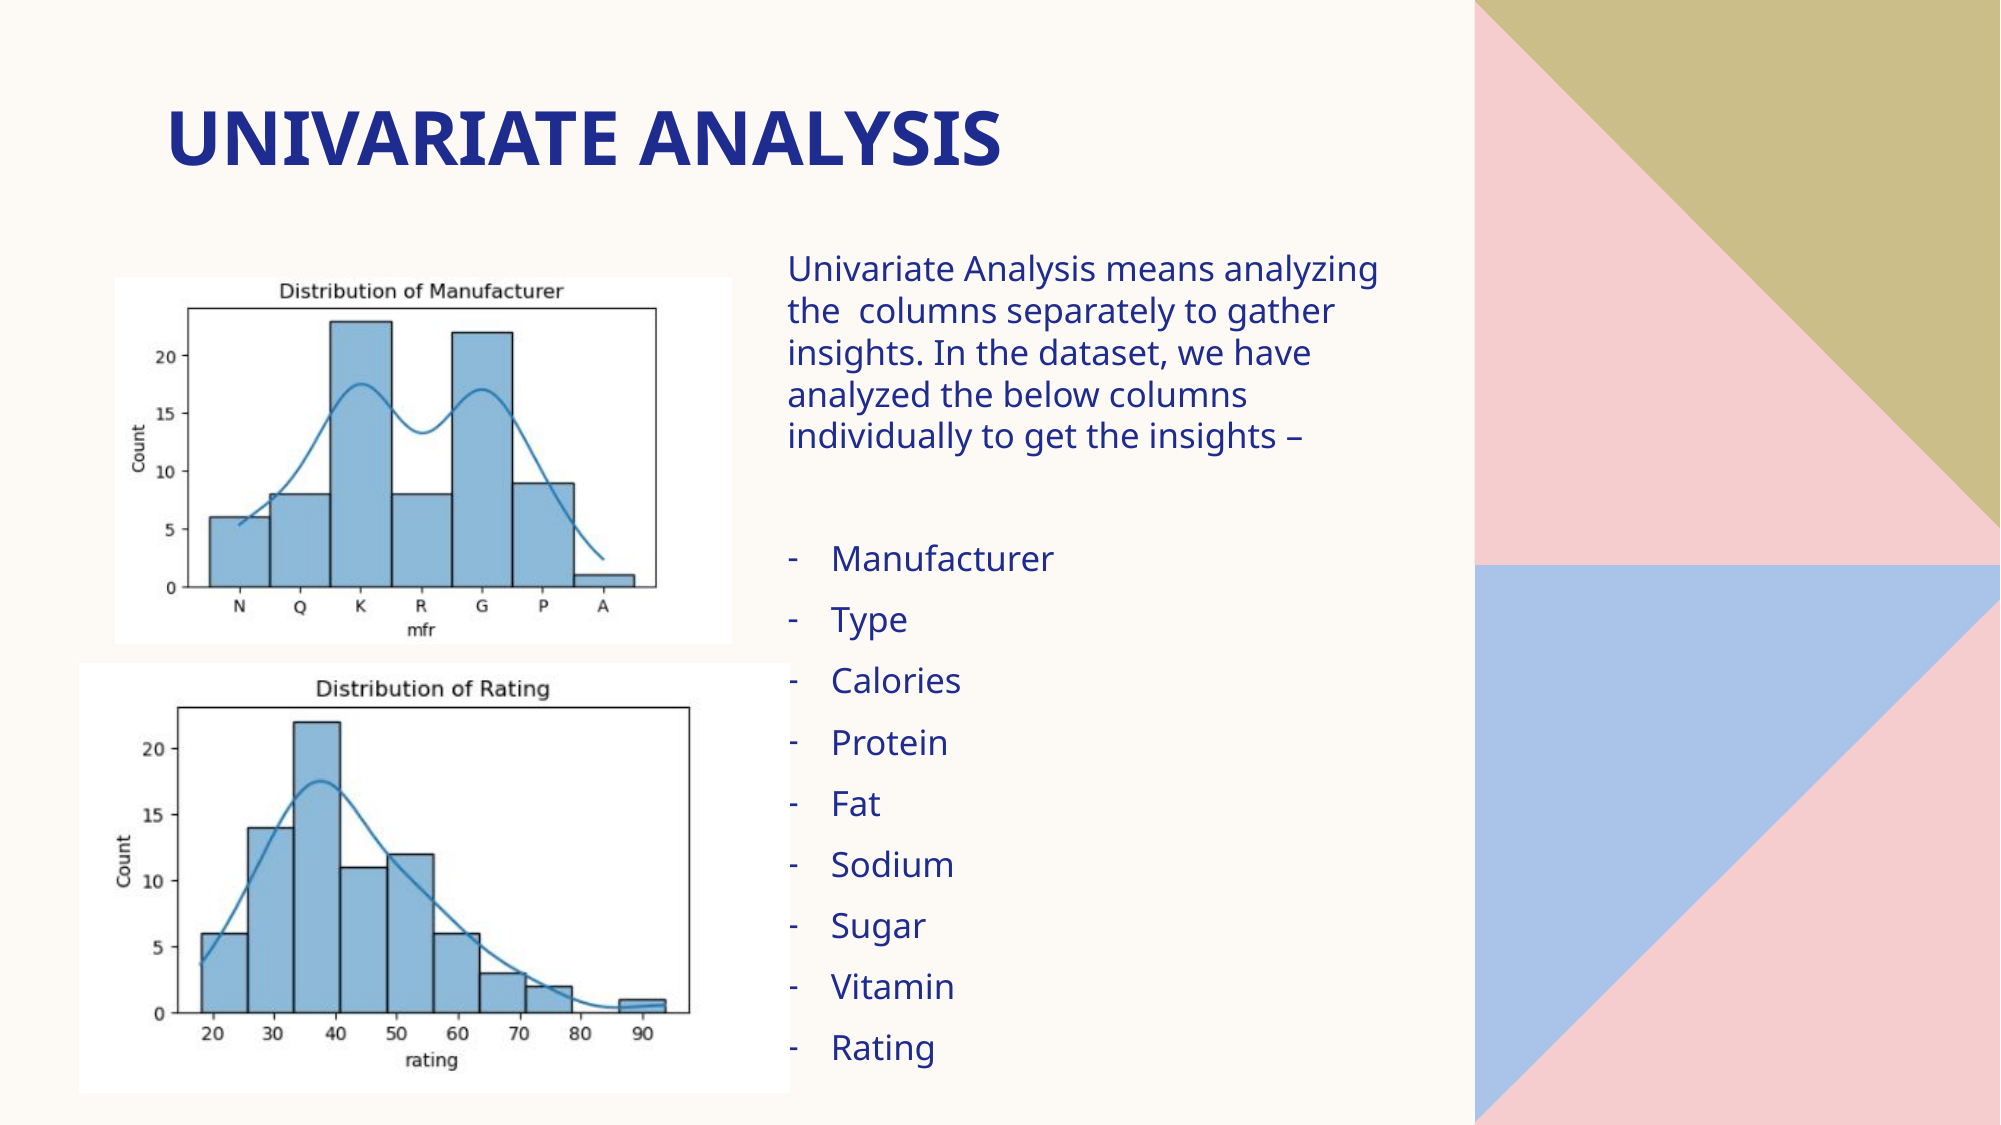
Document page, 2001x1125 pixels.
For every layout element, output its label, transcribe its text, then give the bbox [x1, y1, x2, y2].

list Univariate Analysis means analyzing the columns separately to gather insights. In the dataset, we have analyzed the below columns individually to get the insights – Manufacturer Type Calories Protein Fat Sodium Sugar Vitamin Rating [772, 246, 1429, 1069]
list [115, 277, 732, 644]
picture [79, 663, 790, 1093]
title Univariate Analysis [150, 56, 1429, 181]
